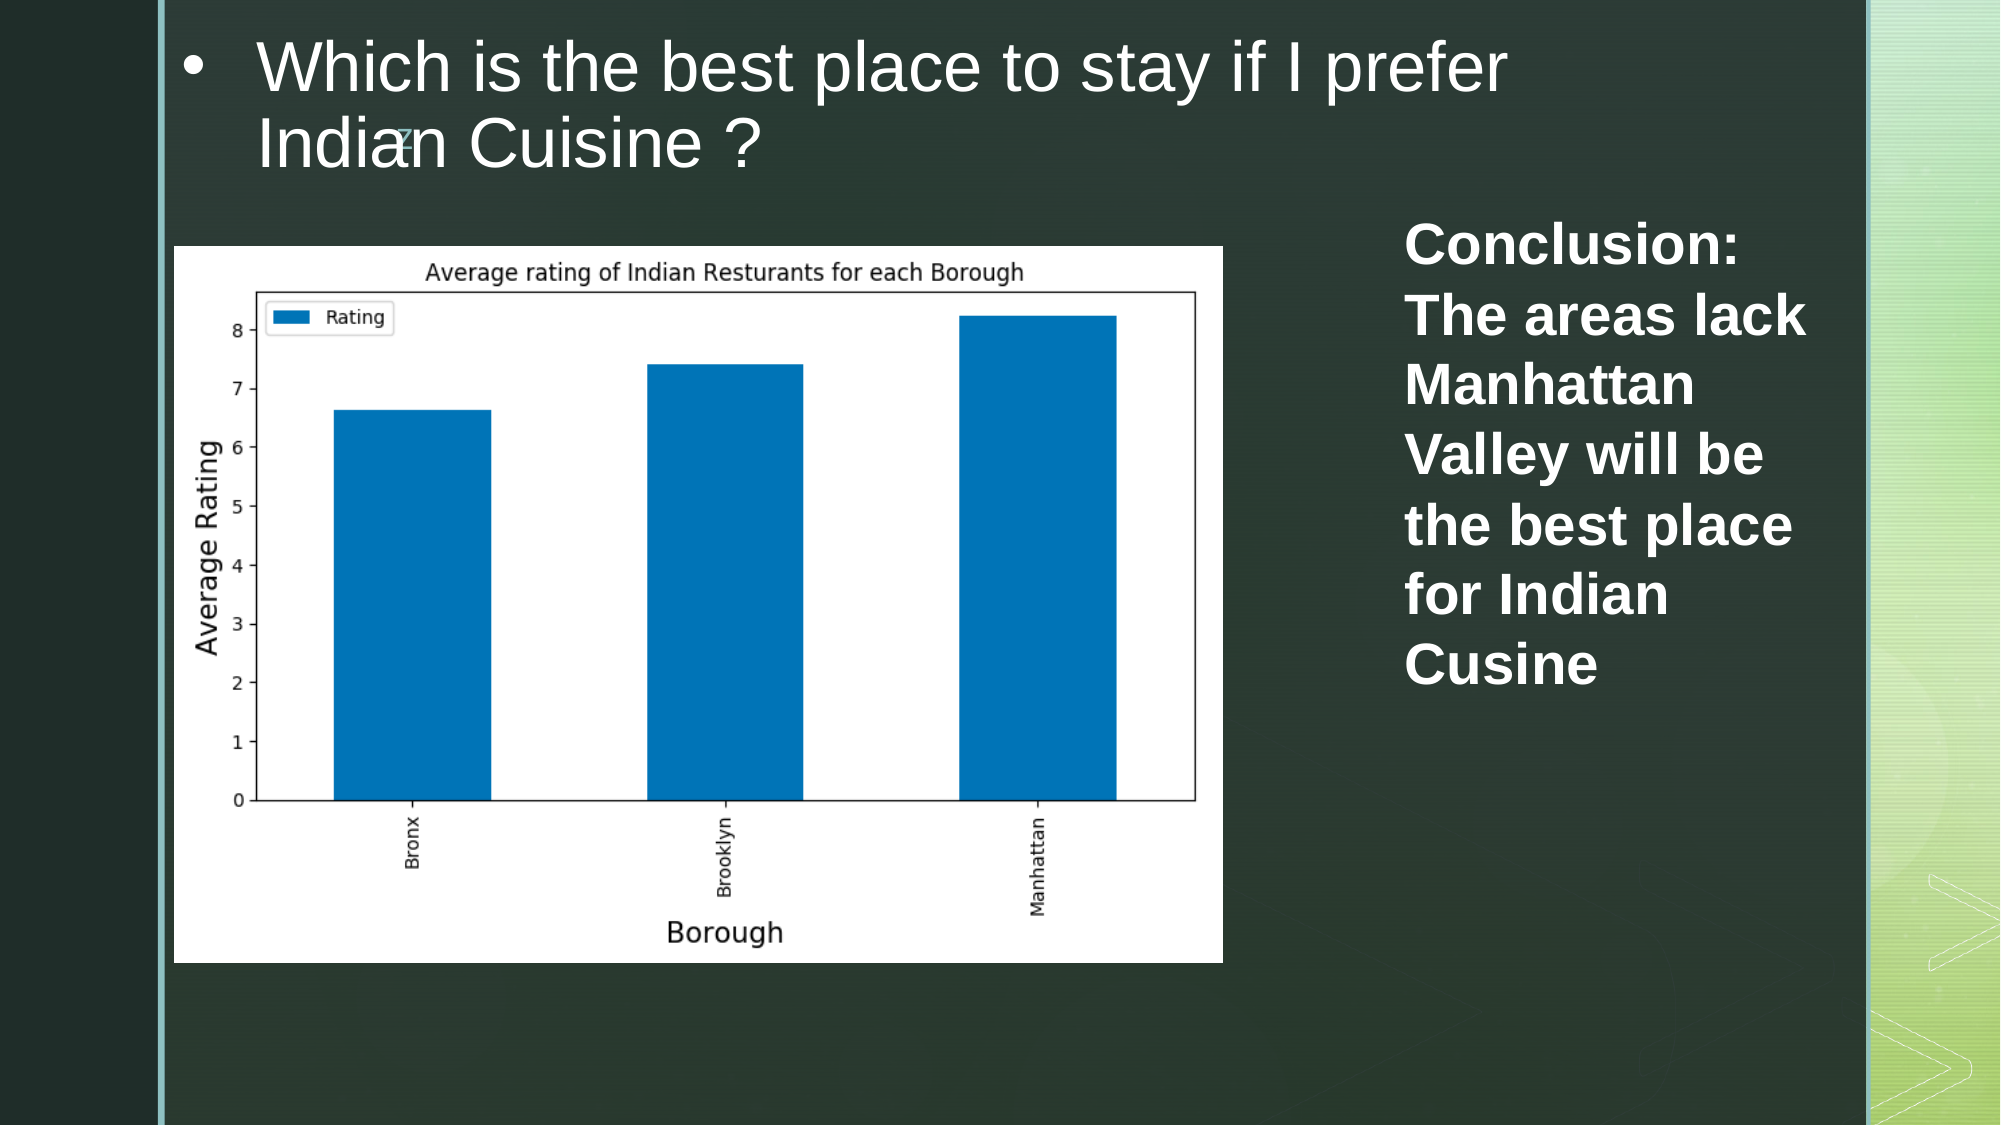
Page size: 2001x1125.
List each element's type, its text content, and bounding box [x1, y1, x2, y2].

title Which is the best place to stay if I prefer Indian Cuisine ? [165, 22, 1703, 200]
picture [174, 246, 1223, 963]
picture [1871, 0, 2001, 1125]
text_box Conclusion: The areas lack Manhattan Valley will be the best place for Indian Cusine [1389, 199, 1834, 704]
